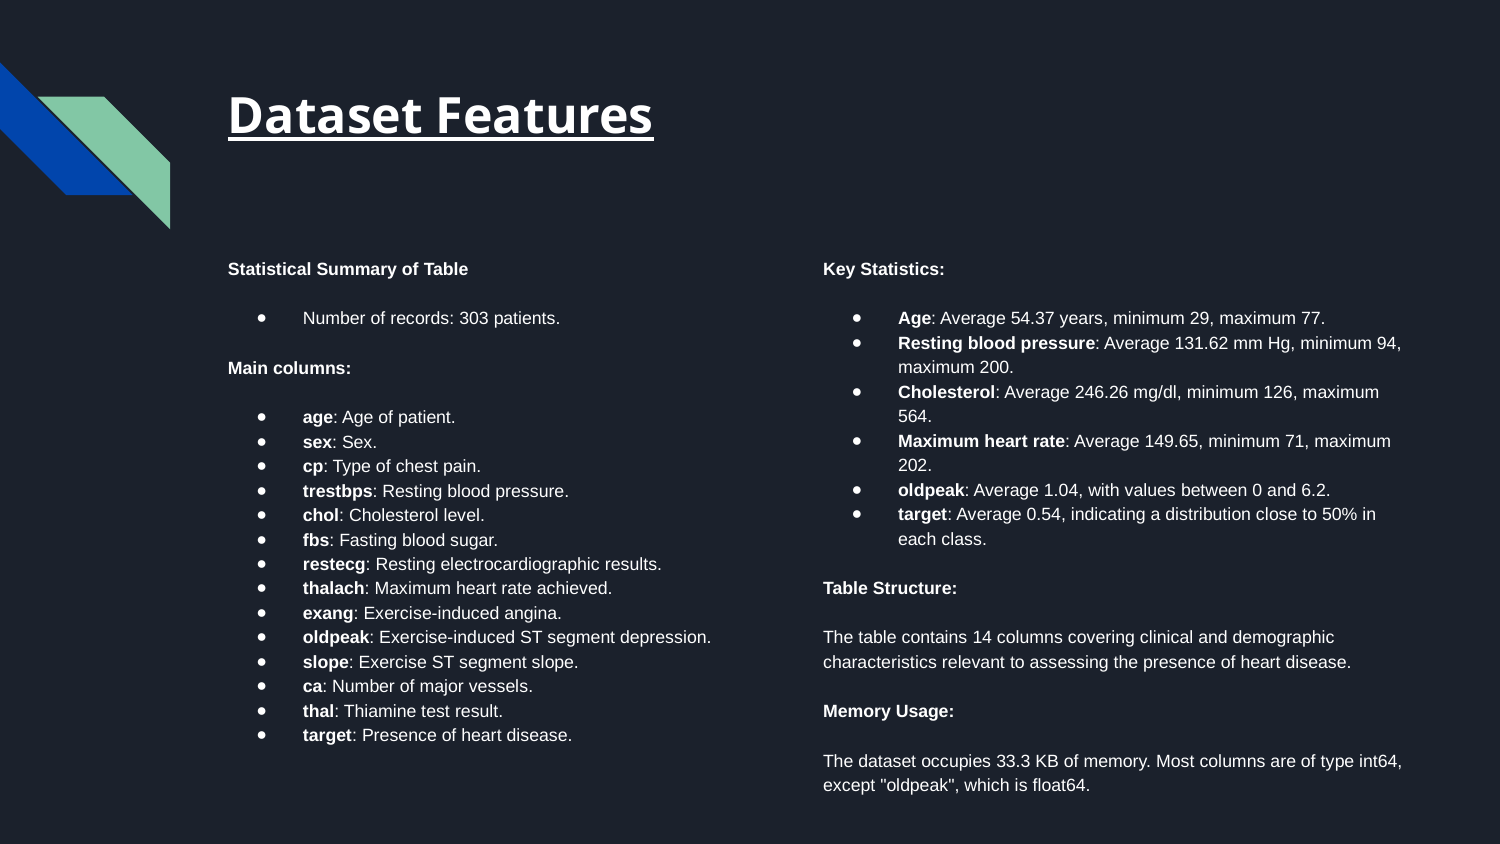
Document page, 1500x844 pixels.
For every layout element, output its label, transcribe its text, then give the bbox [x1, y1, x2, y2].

text_box Statistical Summary of Table Number of records: 303 patients. Main columns: age: Age of patient. sex: Sex. cp: Type of chest pain. trestbps: Resting blood pressure. chol: Cholesterol level. fbs: Fasting blood sugar. restecg: Resting electrocardiographic results. thalach: Maximum heart rate achieved. exang: Exercise-induced angina. oldpeak: Exercise-induced ST segment depression. slope: Exercise ST segment slope. ca: Number of major vessels. thal: Thiamine test result. target: Presence of heart disease. [212, 239, 808, 844]
text_box Dataset Features [212, 64, 1368, 215]
text_box Key Statistics: Age: Average 54.37 years, minimum 29, maximum 77. Resting blood pressure: Average 131.62 mm Hg, minimum 94, maximum 200. Cholesterol: Average 246.26 mg/dl, minimum 126, maximum 564. Maximum heart rate: Average 149.65, minimum 71, maximum 202. oldpeak: Average 1.04, with values ​​between 0 and 6.2. target: Average 0.54, indicating a distribution close to 50% in each class. Table Structure: The table contains 14 columns covering clinical and demographic characteristics relevant to assessing the presence of heart disease. Memory Usage: The dataset occupies 33.3 KB of memory. Most columns are of type int64, except "oldpeak", which is float64. [808, 239, 1423, 844]
